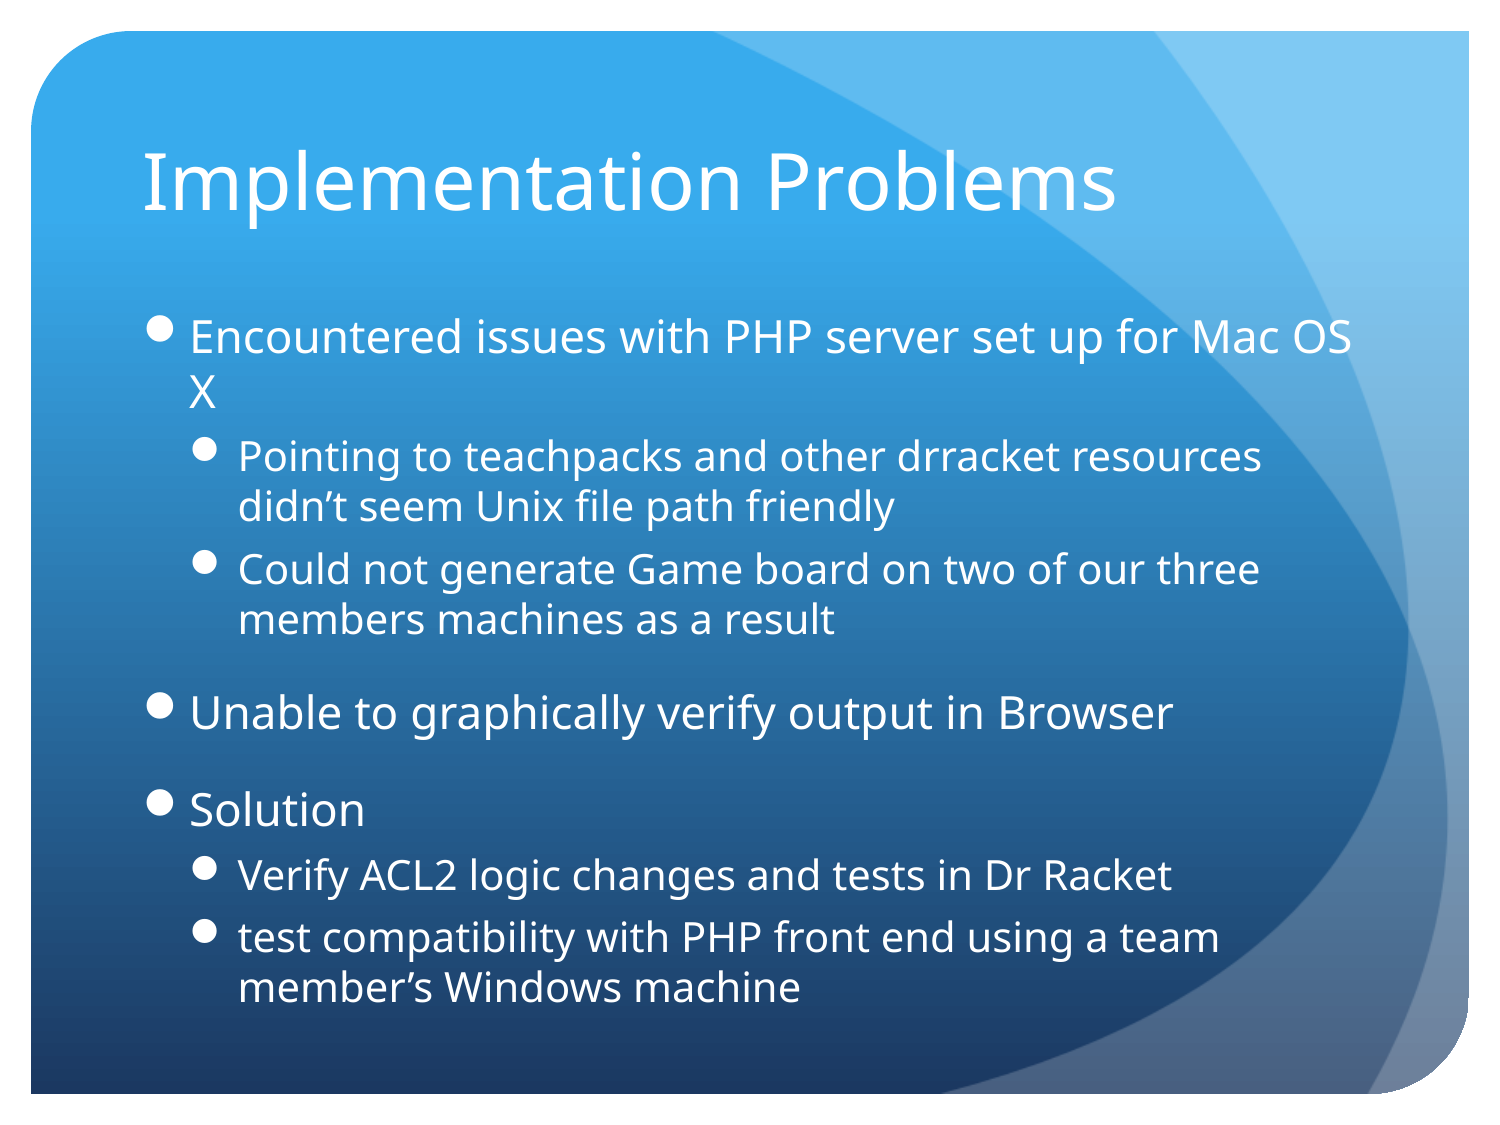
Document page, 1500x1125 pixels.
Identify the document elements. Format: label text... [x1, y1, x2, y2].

list Encountered issues with PHP server set up for Mac OS X Pointing to teachpacks and other drracket resources didn’t seem Unix file path friendly Could not generate Game board on two of our three members machines as a result Unable to graphically verify output in Browser Solution Verify ACL2 logic changes and tests in Dr Racket test compatibility with PHP front end using a team member’s Windows machine [127, 299, 1372, 991]
picture [24, 30, 1473, 1094]
title Implementation Problems [127, 62, 1372, 234]
